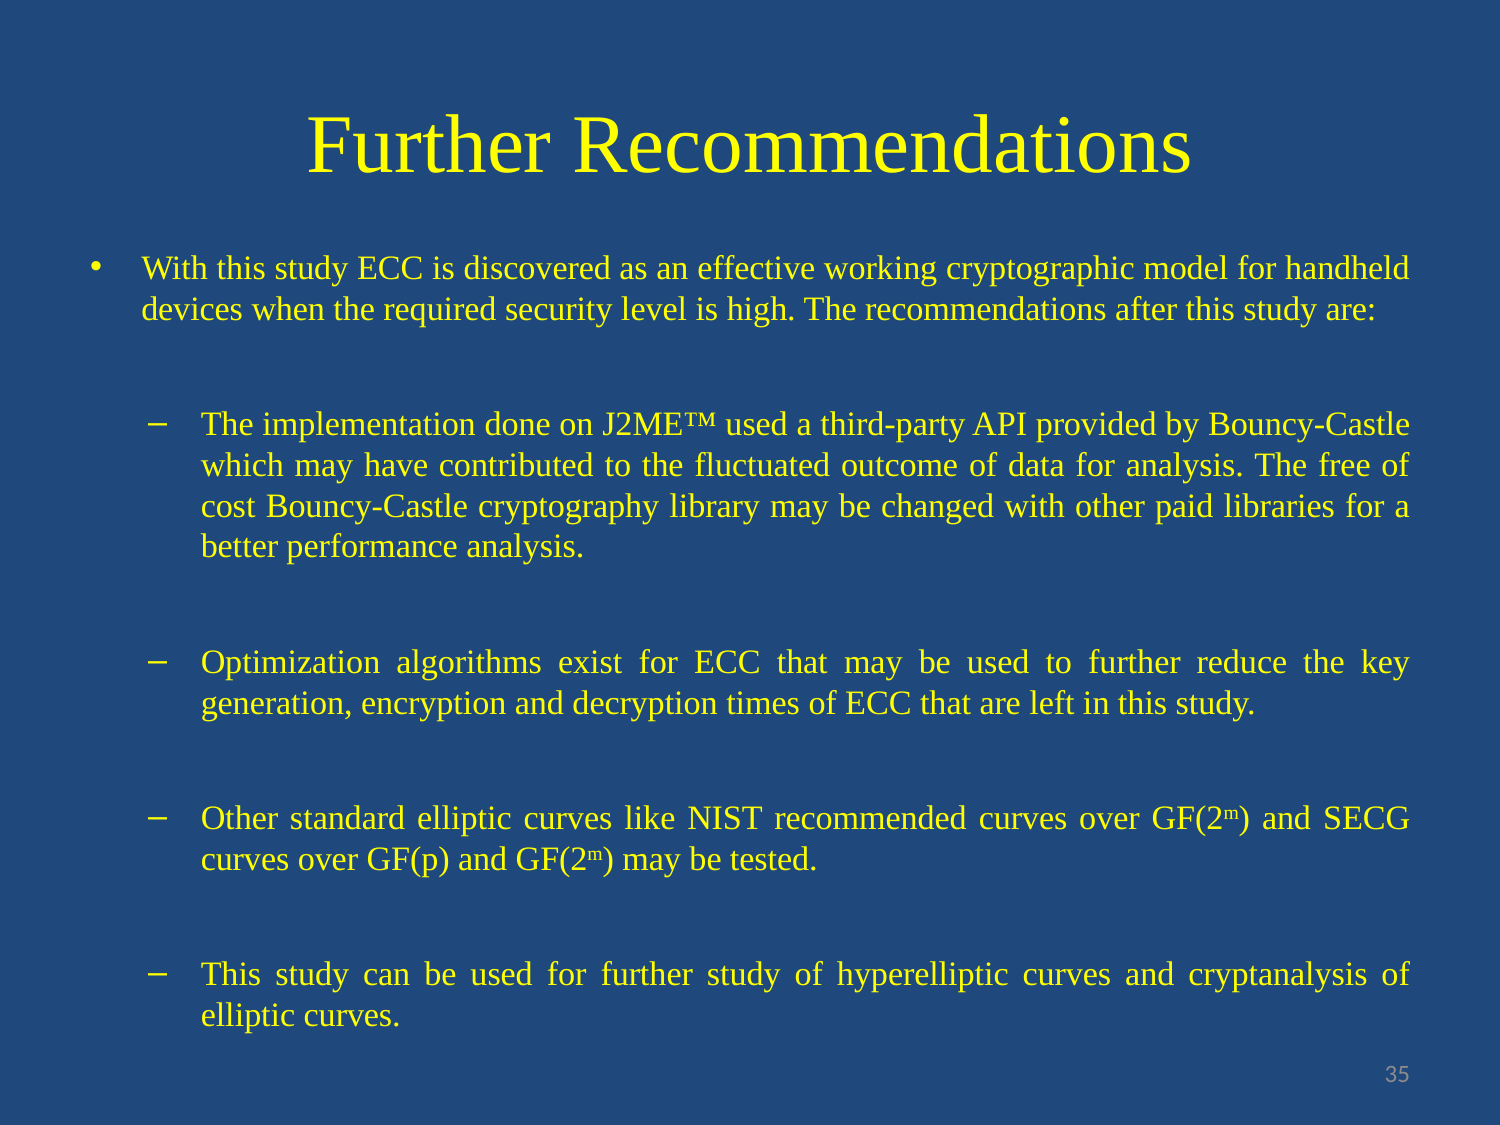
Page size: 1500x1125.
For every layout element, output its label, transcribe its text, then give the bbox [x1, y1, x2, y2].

title Further Recommendations [75, 45, 1425, 233]
slide_number 35 [1074, 1042, 1425, 1103]
list With this study ECC is discovered as an effective working cryptographic model for handheld devices when the required security level is high. The recommendations after this study are: The implementation done on J2ME™ used a third-party API provided by Bouncy-Castle which may have contributed to the fluctuated outcome of data for analysis. The free of cost Bouncy-Castle cryptography library may be changed with other paid libraries for a better performance analysis. Optimization algorithms exist for ECC that may be used to further reduce the key generation, encryption and decryption times of ECC that are left in this study. Other standard elliptic curves like NIST recommended curves over GF(2m) and SECG curves over GF(p) and GF(2m) may be tested. This study can be used for further study of hyperelliptic curves and cryptanalysis of elliptic curves. [75, 237, 1425, 1063]
